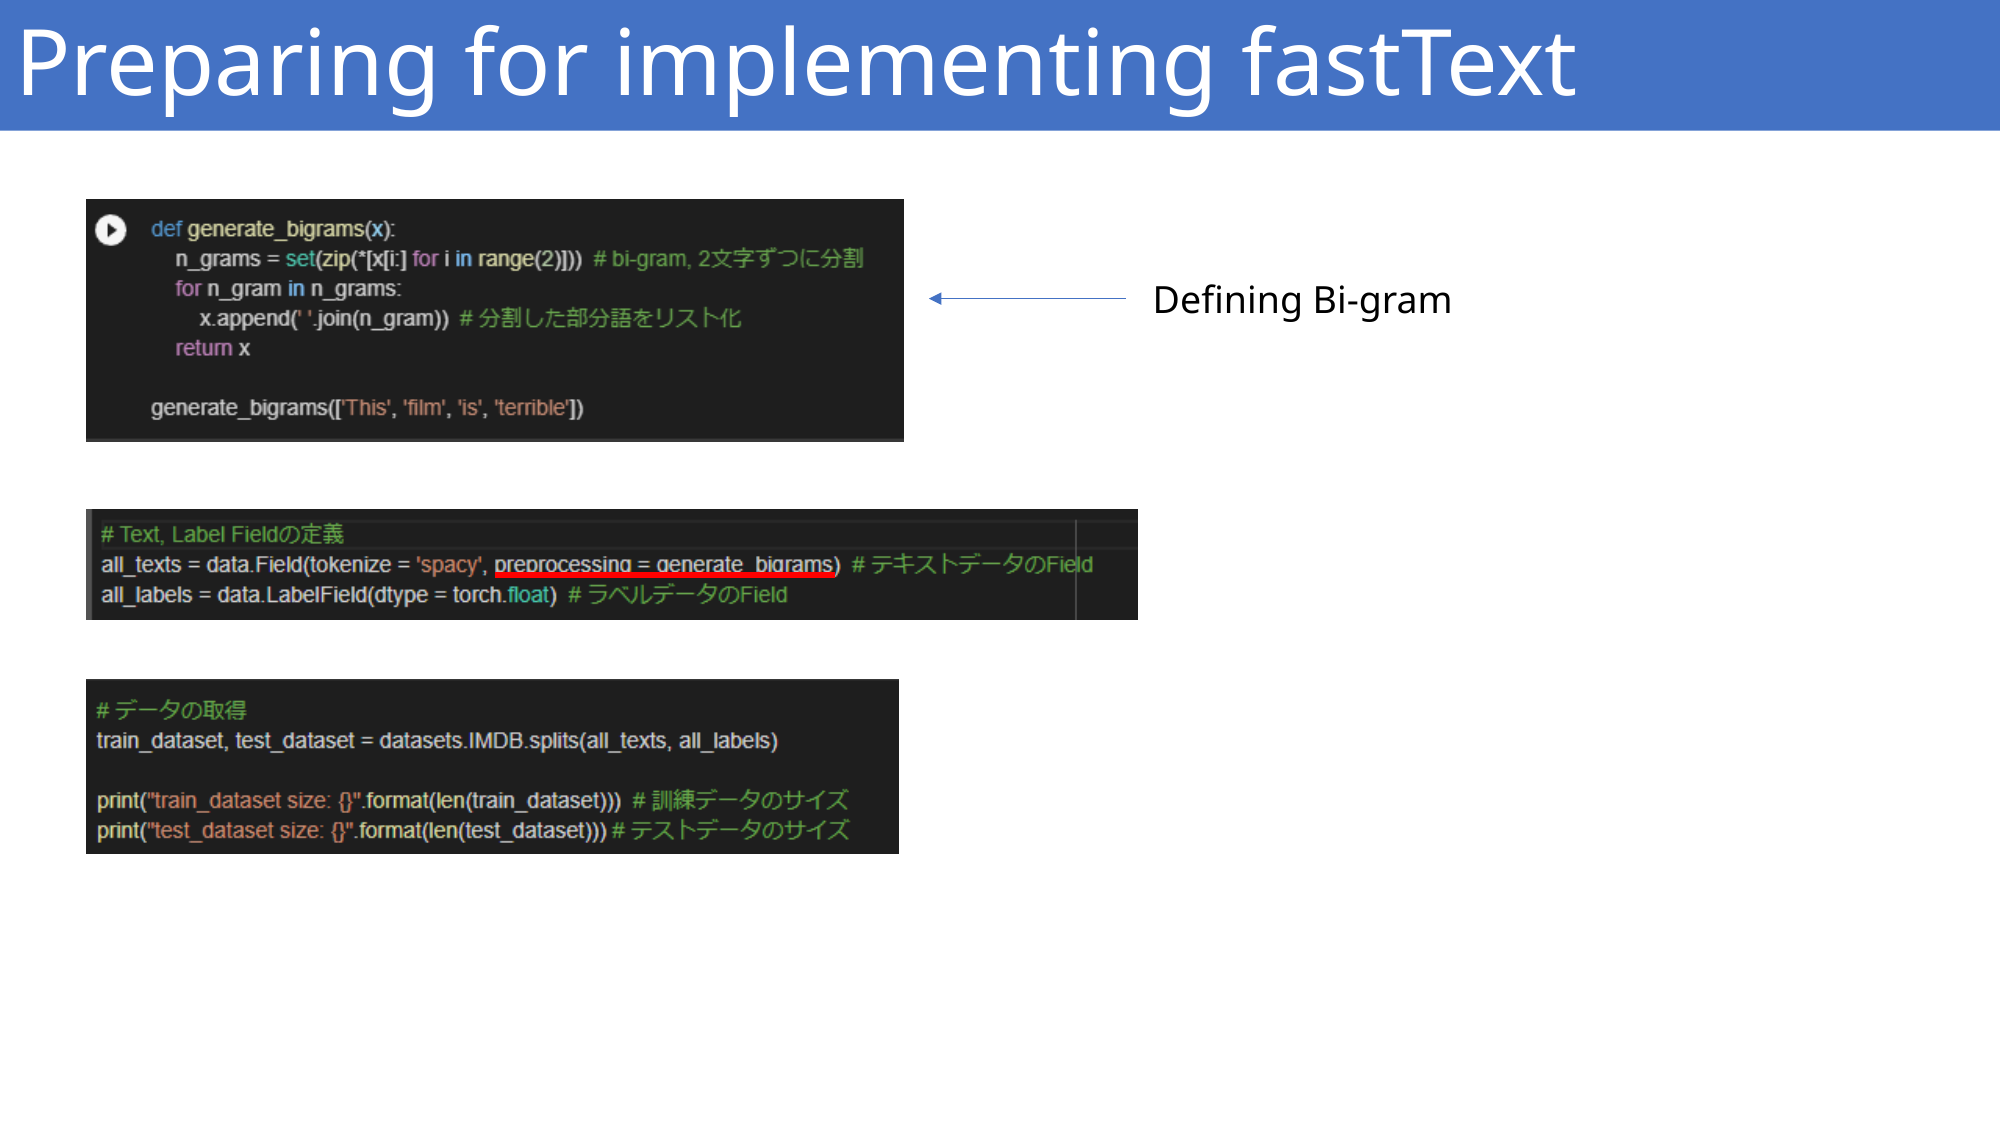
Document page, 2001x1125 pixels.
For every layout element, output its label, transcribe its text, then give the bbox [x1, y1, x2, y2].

text_box Defining Bi-gram [1137, 268, 1791, 328]
picture [86, 199, 904, 442]
picture [86, 679, 899, 854]
title Preparing for implementing fastText [0, 0, 2000, 131]
picture [86, 509, 1138, 620]
